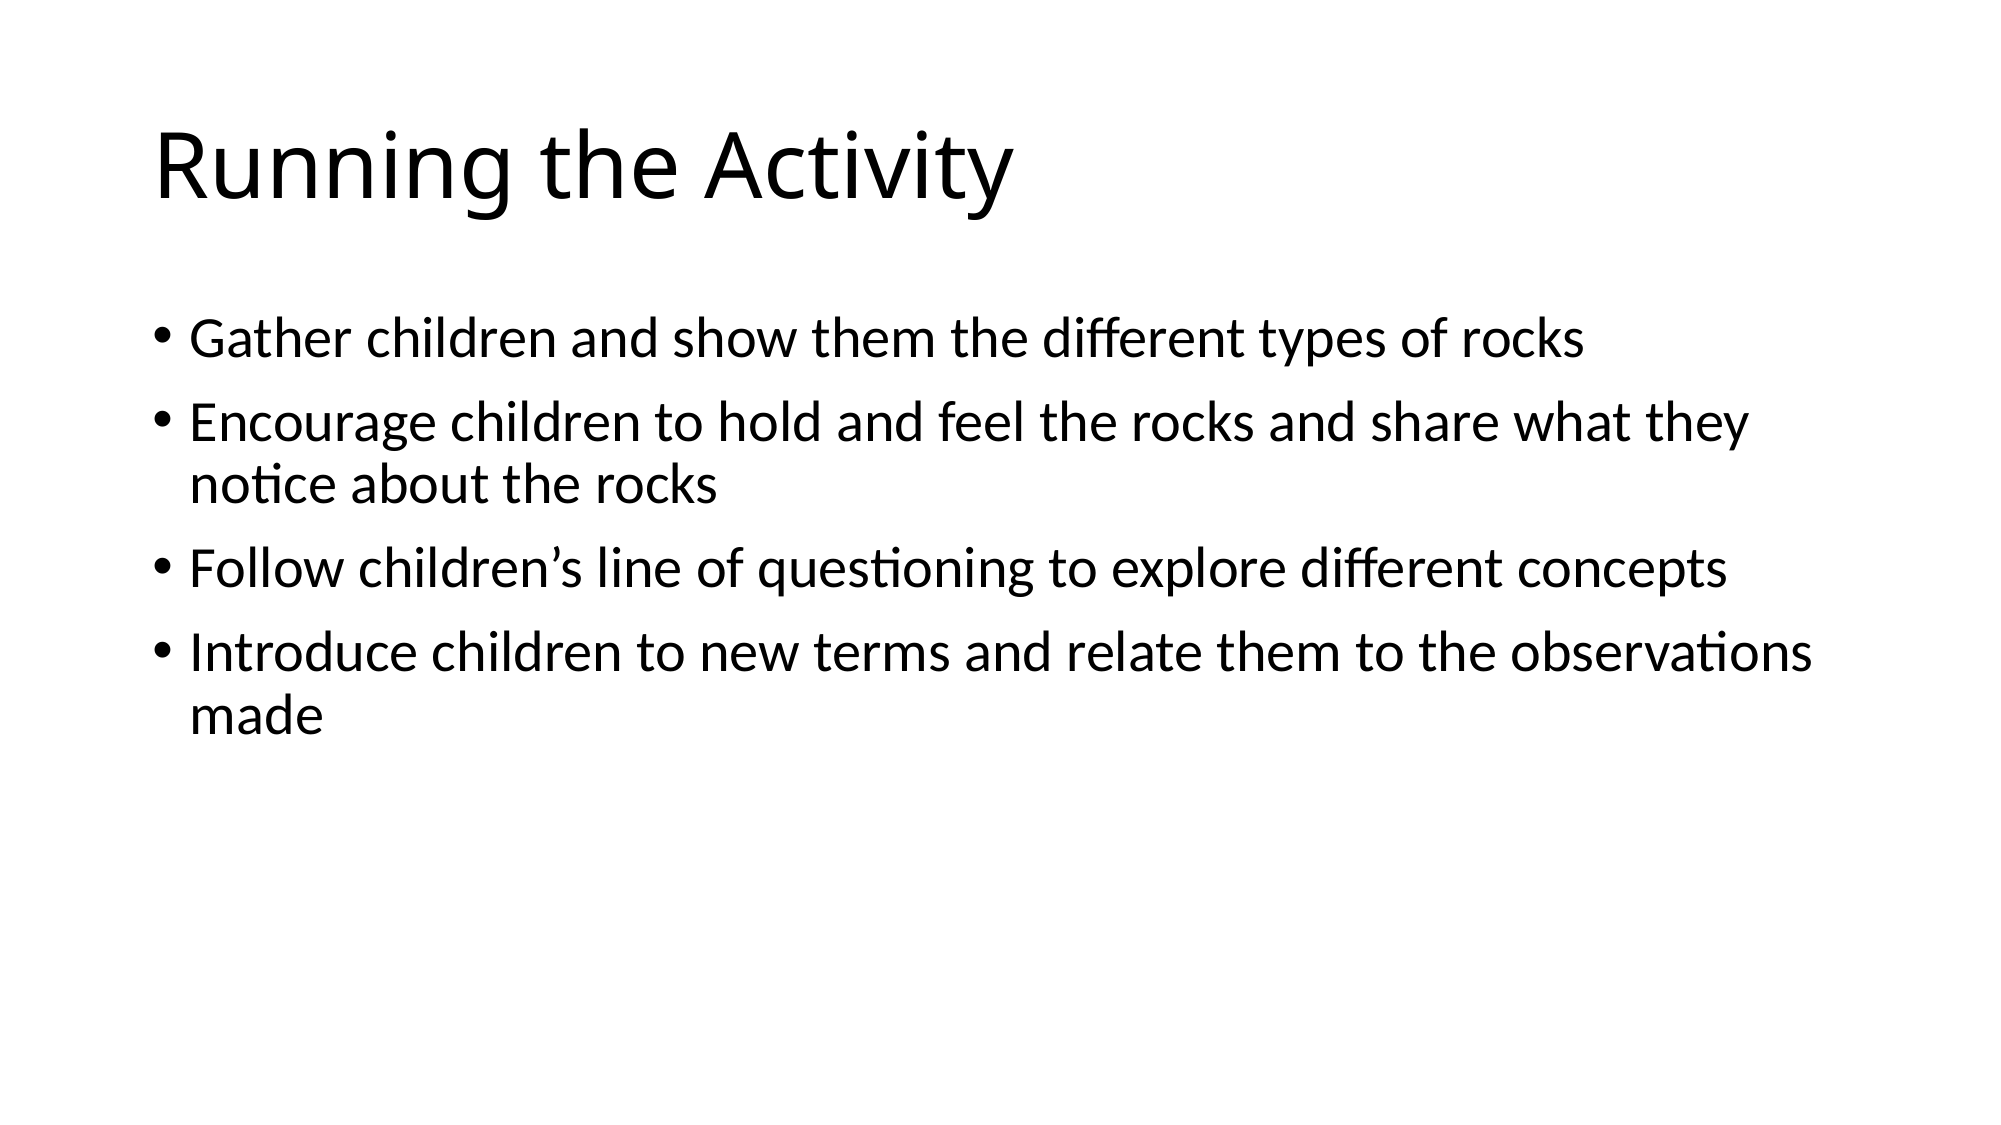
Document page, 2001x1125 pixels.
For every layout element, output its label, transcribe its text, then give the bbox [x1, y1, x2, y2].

title Running the Activity [137, 59, 1863, 278]
list Gather children and show them the different types of rocks Encourage children to hold and feel the rocks and share what they notice about the rocks Follow children’s line of questioning to explore different concepts Introduce children to new terms and relate them to the observations made [137, 299, 1863, 1014]
